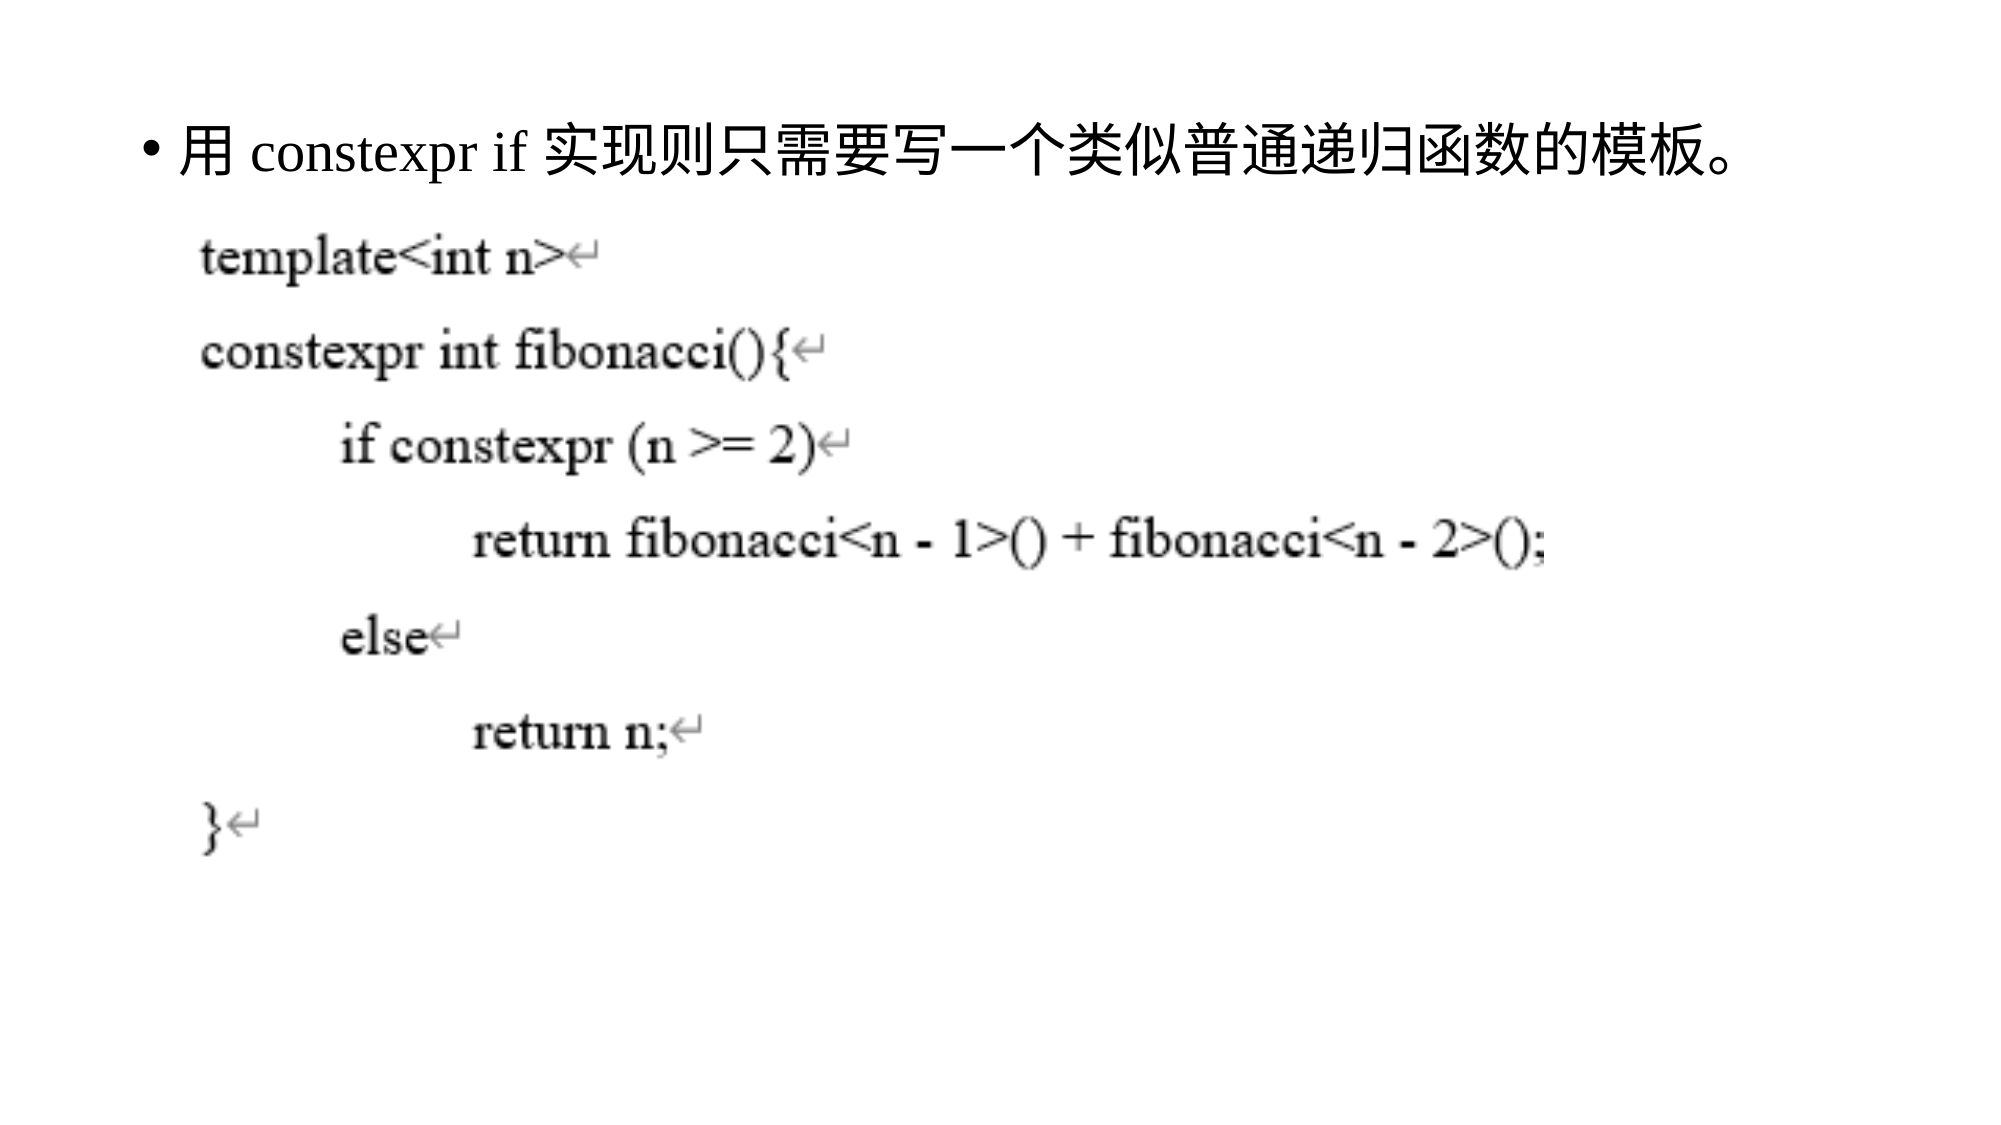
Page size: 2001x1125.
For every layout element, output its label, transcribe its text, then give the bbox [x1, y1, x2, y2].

list 用constexpr if实现则只需要写一个类似普通递归函数的模板。 [126, 84, 1852, 834]
picture [184, 203, 1544, 885]
